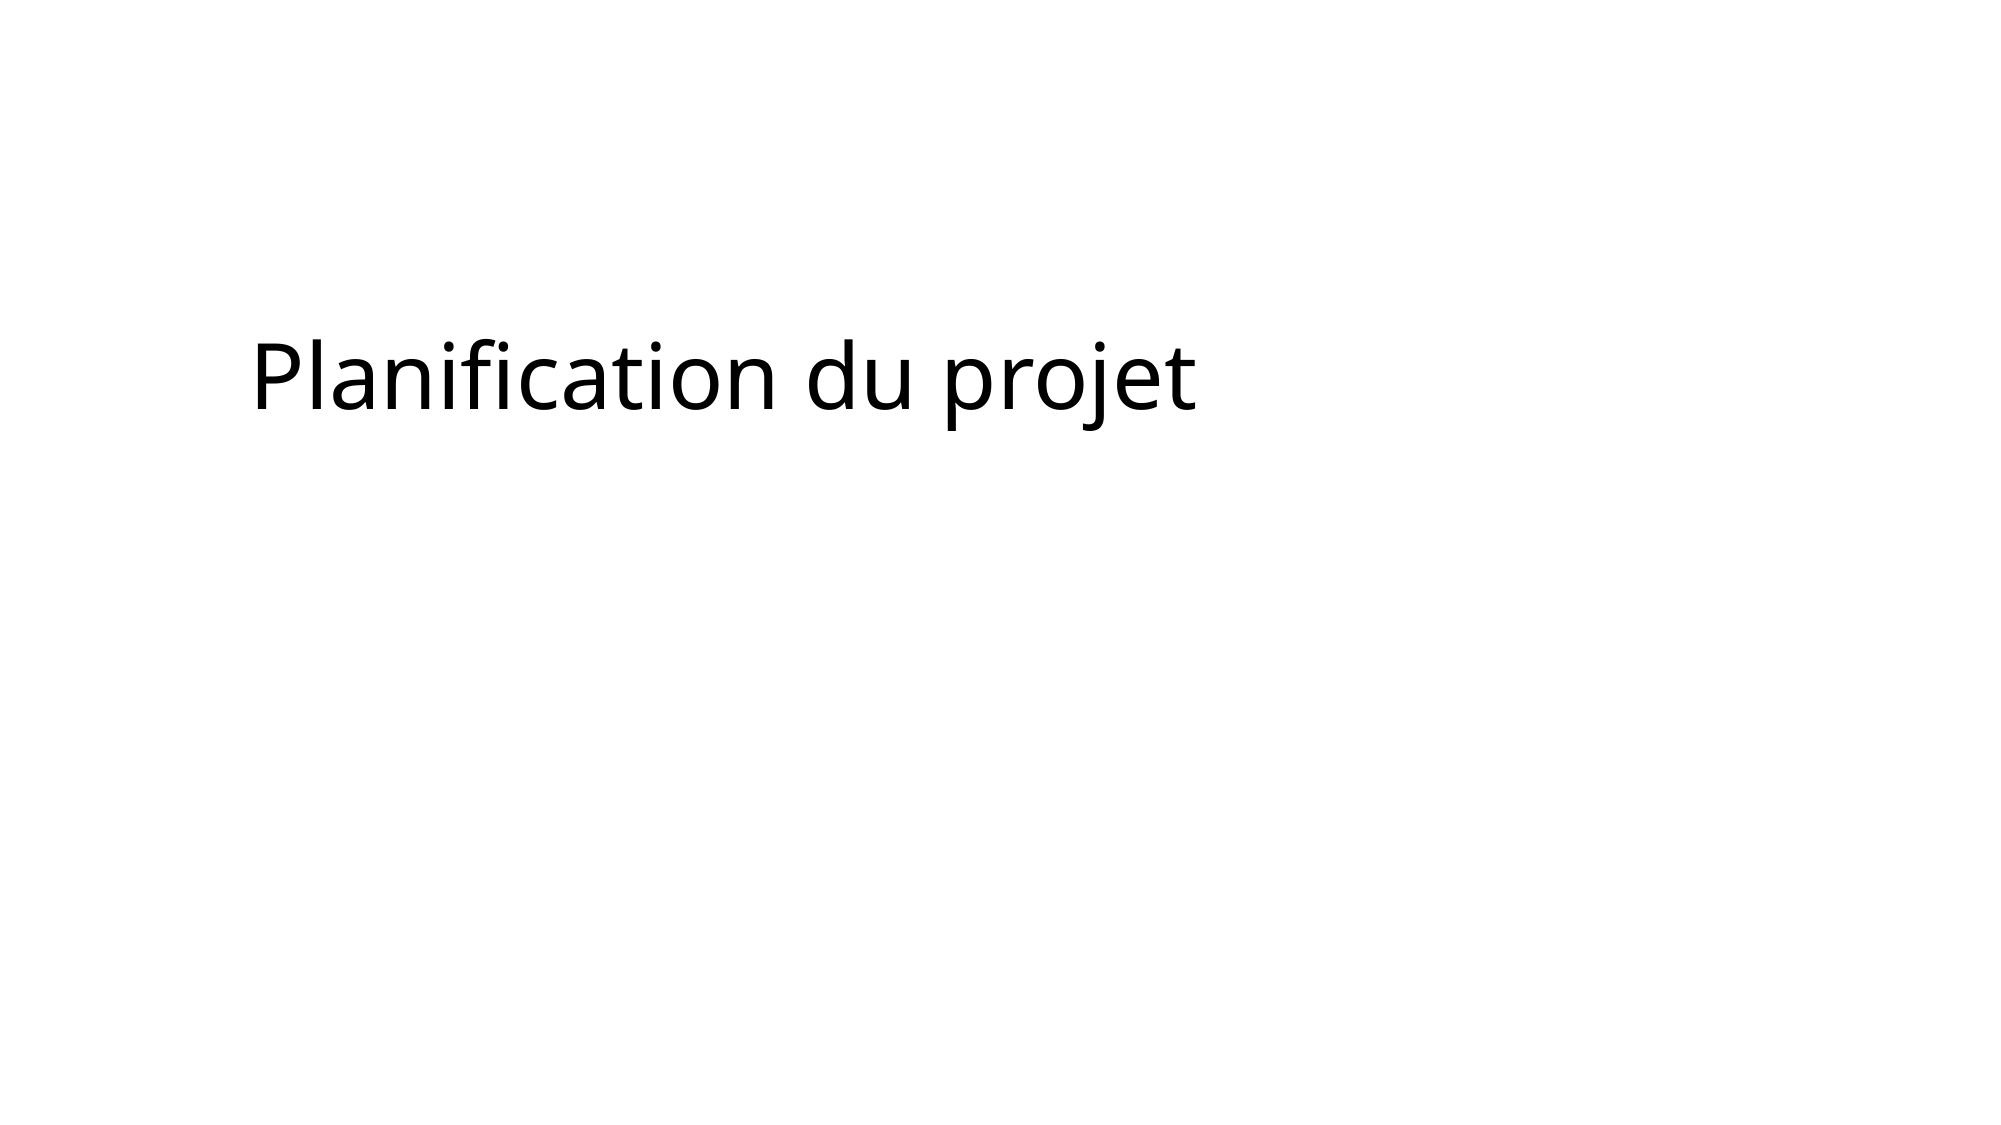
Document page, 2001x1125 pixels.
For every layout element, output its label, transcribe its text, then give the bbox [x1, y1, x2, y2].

title Planification du projet [249, 184, 1750, 576]
